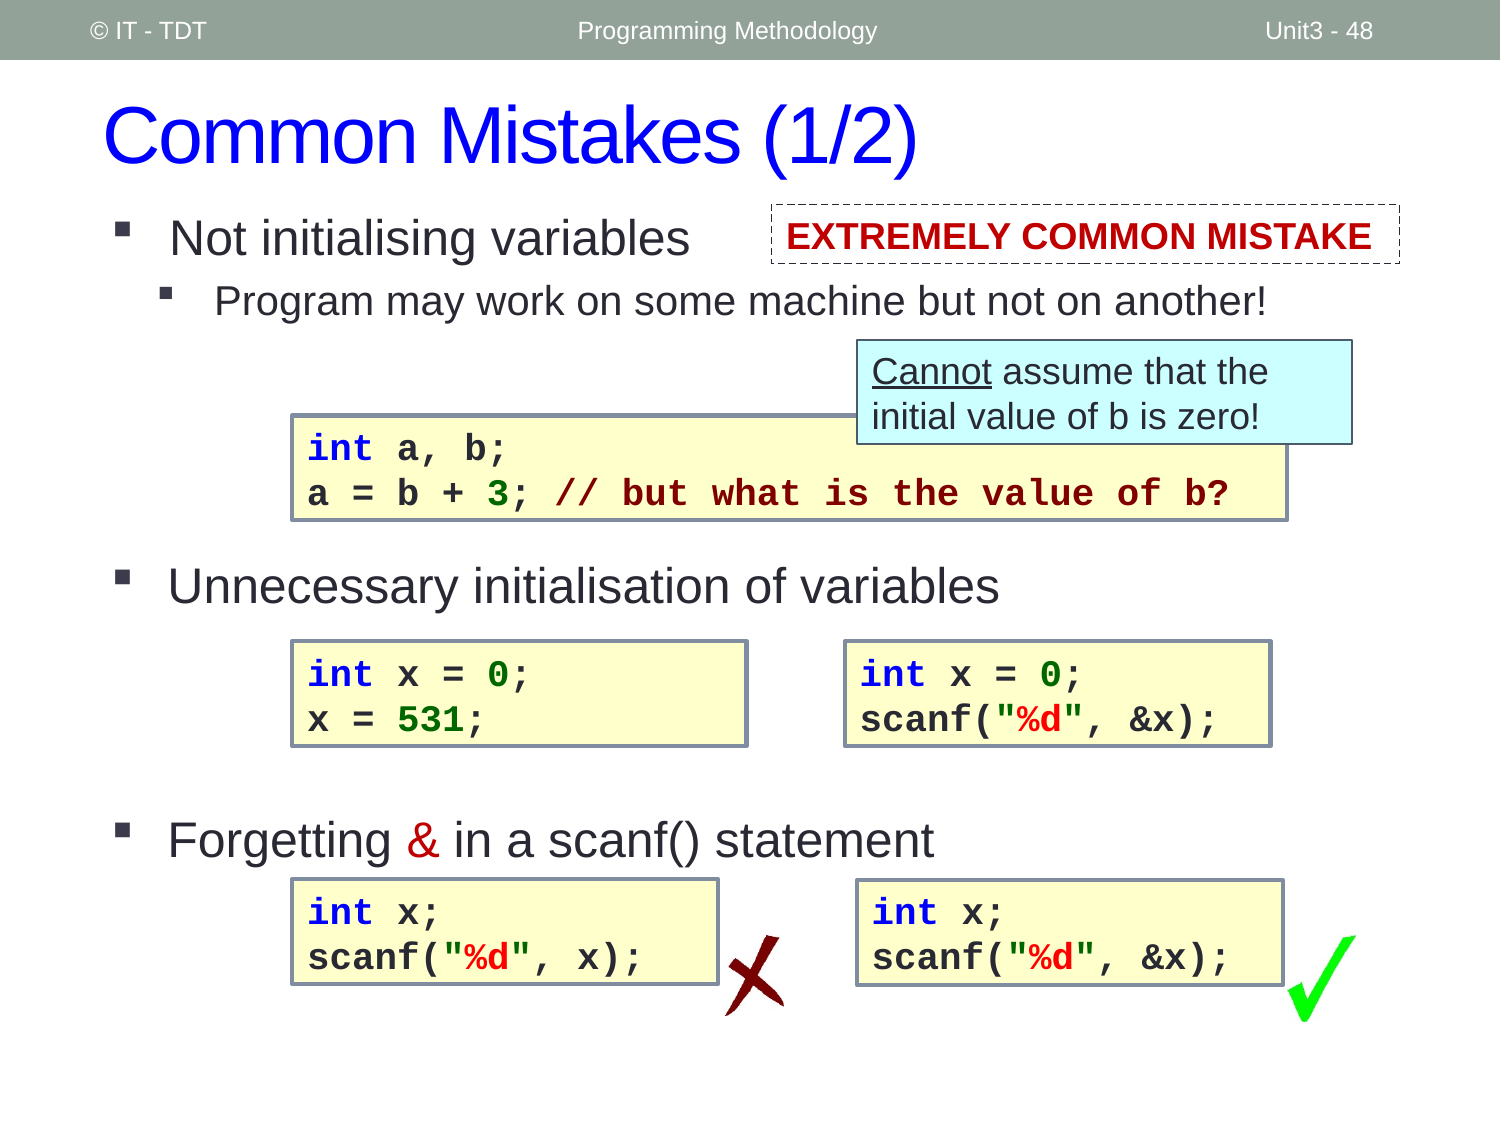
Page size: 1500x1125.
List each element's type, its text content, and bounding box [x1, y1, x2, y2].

picture [723, 935, 784, 1017]
slide_number Unit3 - 48 [1250, 3, 1425, 57]
footer Programming Methodology [562, 3, 1238, 57]
picture [1286, 935, 1356, 1022]
title Common Mistakes (1/2) [87, 75, 1425, 188]
text_box Cannot assume that the initial value of b is zero! [855, 337, 1354, 446]
slide_number © IT - TDT [75, 3, 550, 57]
list Not initialising variables Program may work on some machine but not on another! [96, 198, 1447, 363]
text_box int x = 0; x = 531; [290, 642, 749, 748]
text_box Forgetting & in a scanf() statement [96, 799, 1447, 881]
text_box int x; scanf("%d", &x); [855, 878, 1285, 987]
text_box int x; scanf("%d", x); [290, 877, 720, 986]
text_box int a, b; a = b + 3; // but what is the value of b? [290, 413, 1289, 522]
text_box EXTREMELY COMMON MISTAKE [771, 204, 1400, 264]
text_box int x = 0; scanf("%d", &x); [843, 639, 1273, 748]
text_box Unnecessary initialisation of variables [96, 546, 1447, 642]
